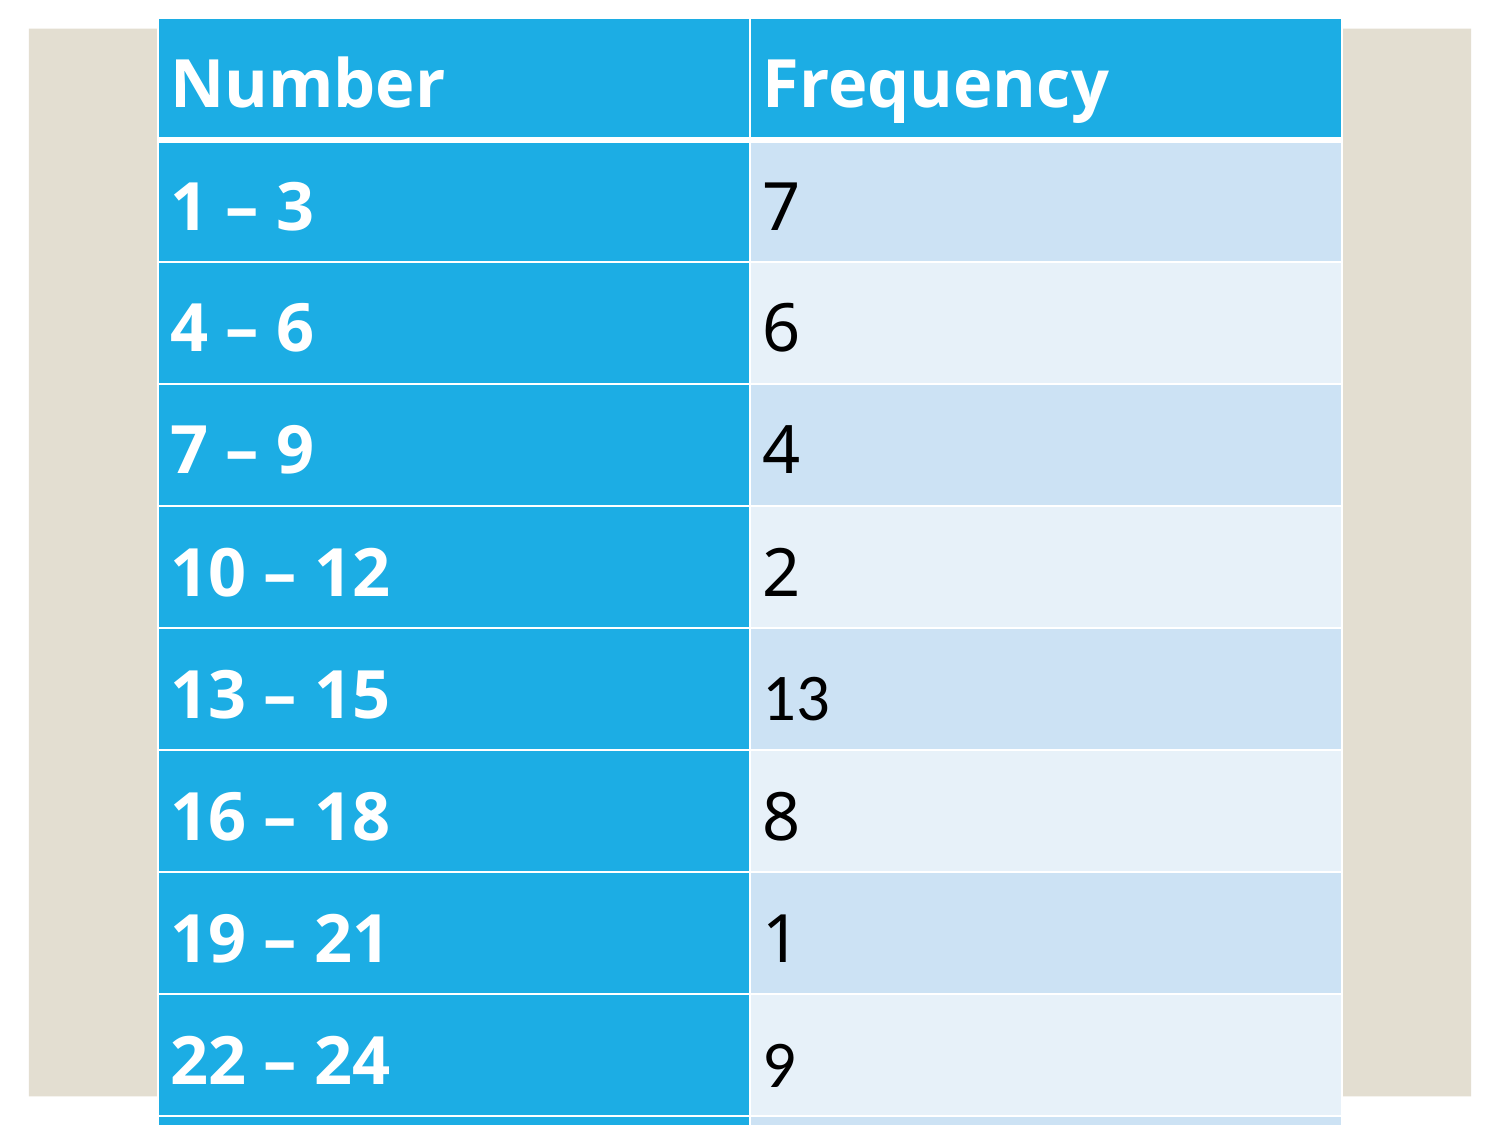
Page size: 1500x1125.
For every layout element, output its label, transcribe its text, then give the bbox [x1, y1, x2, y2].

table_cell 6 [751, 263, 1341, 383]
table_cell 22 – 24 [159, 995, 749, 1115]
table_cell 9 [751, 995, 1341, 1115]
table_cell 16 – 18 [159, 751, 749, 871]
table_cell 25 – 27 [159, 1117, 749, 1125]
table_cell 7 [751, 143, 1341, 261]
table_cell 13 – 15 [159, 629, 749, 749]
table_header Number [159, 19, 749, 137]
table_cell 5 [751, 1117, 1341, 1125]
table_cell 1 – 3 [159, 143, 749, 261]
table_cell 10 – 12 [159, 507, 749, 627]
table_cell 19 – 21 [159, 873, 749, 993]
table_cell 13 [751, 629, 1341, 749]
table_cell 2 [751, 507, 1341, 627]
table_cell 1 [751, 873, 1341, 993]
table_cell 4 – 6 [159, 263, 749, 383]
table_cell 4 [751, 385, 1341, 505]
table_header Frequency [751, 19, 1341, 137]
table_cell 7 – 9 [159, 385, 749, 505]
table_cell 8 [751, 751, 1341, 871]
